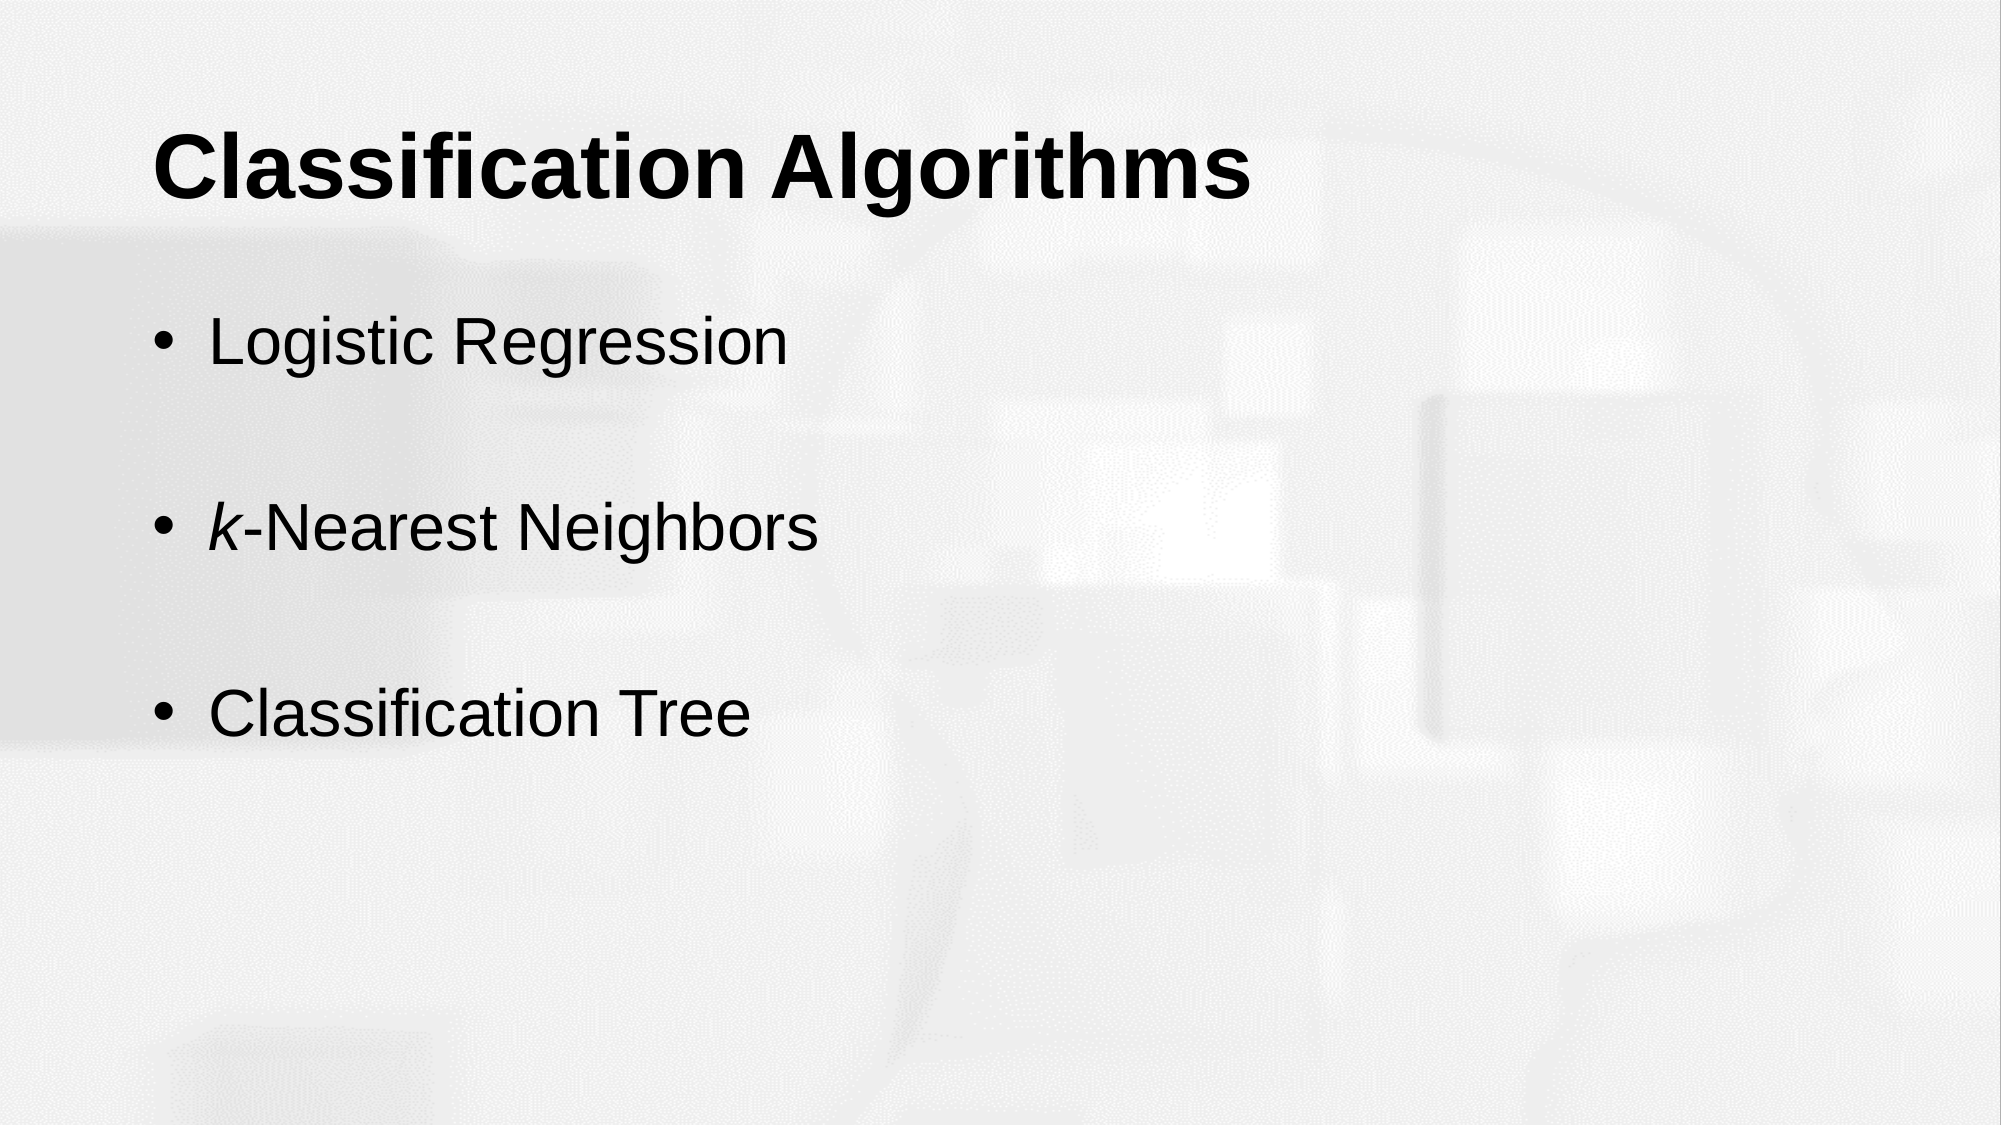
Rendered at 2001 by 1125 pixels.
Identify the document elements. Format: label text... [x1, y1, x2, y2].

title Classification Algorithms [137, 59, 1863, 278]
picture [0, 0, 2001, 1125]
list Logistic Regression k-Nearest Neighbors Classification Tree [137, 299, 1863, 1014]
